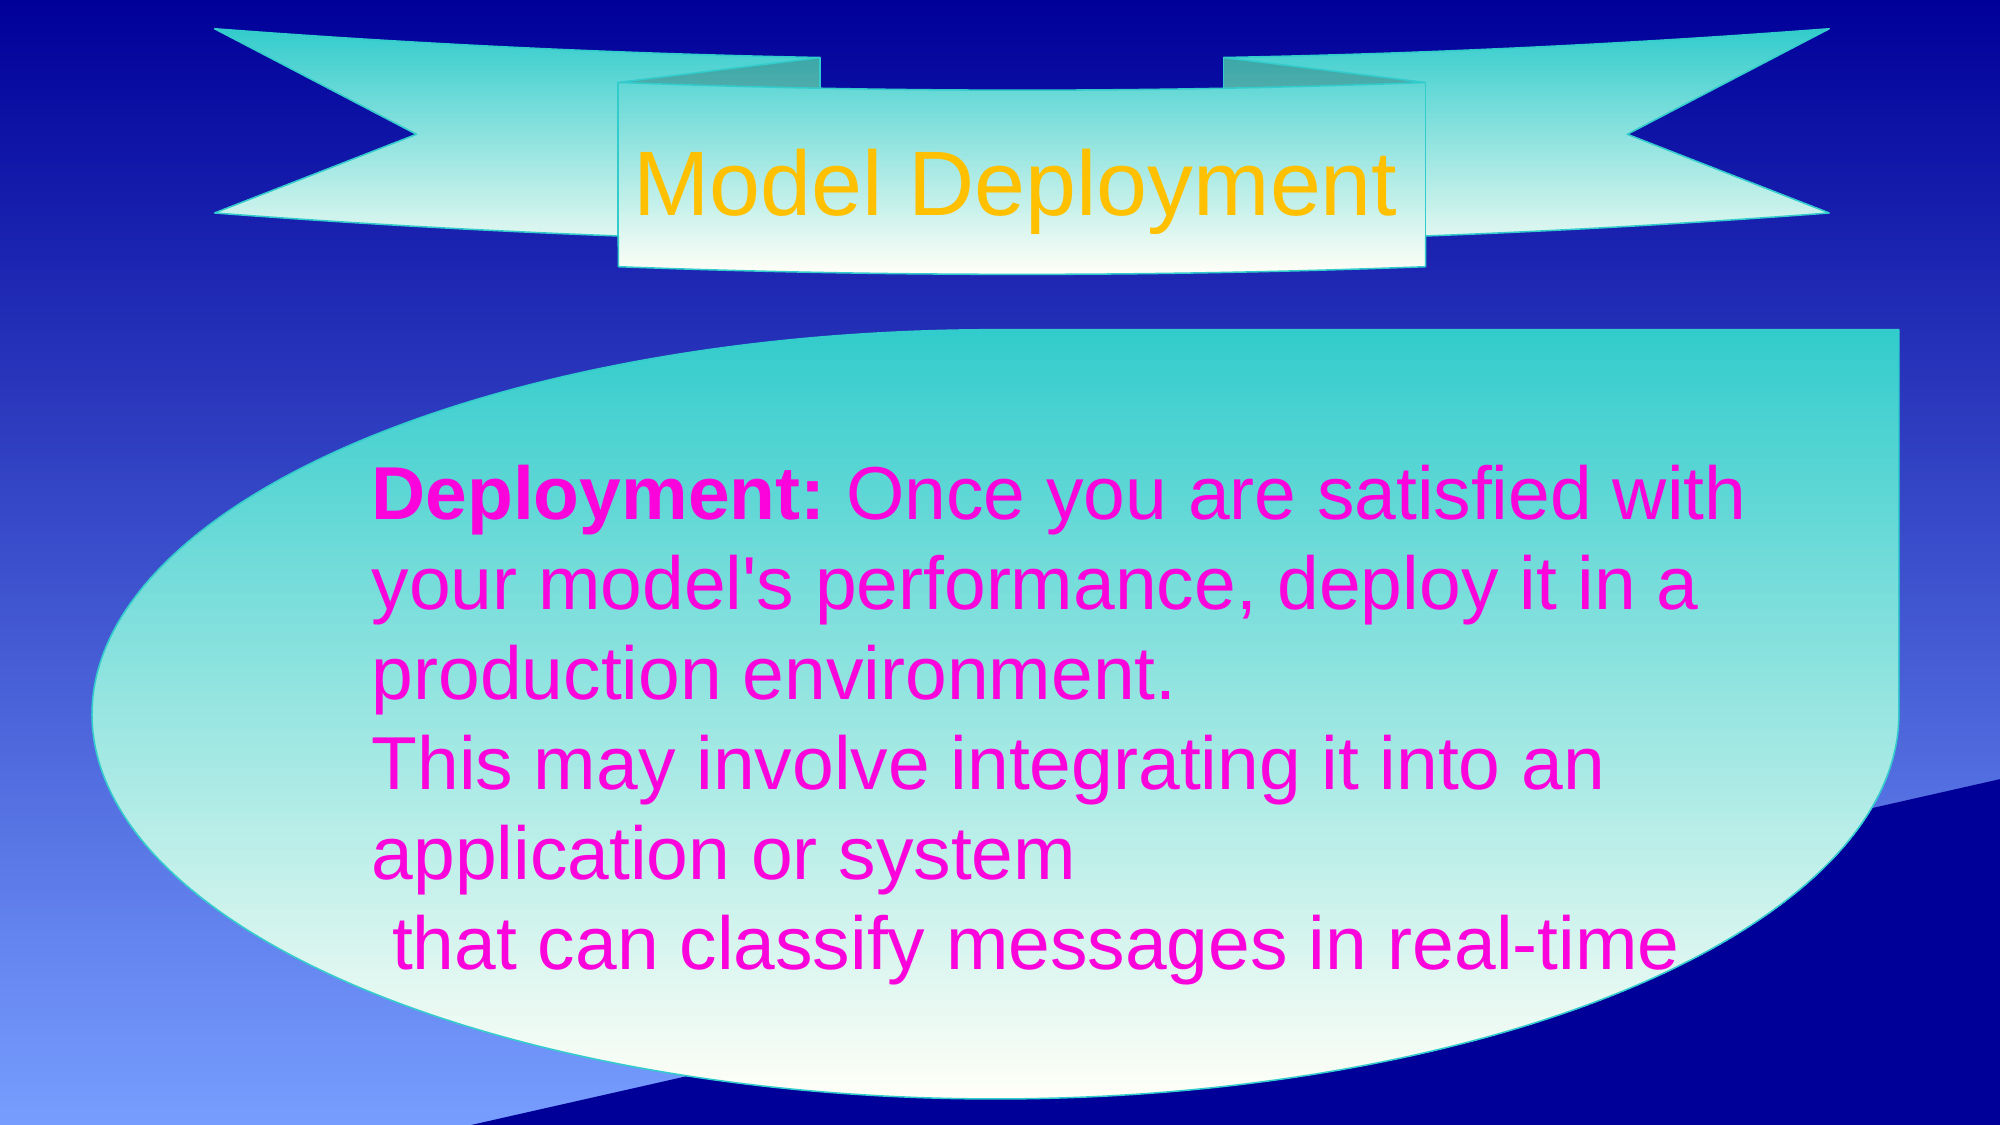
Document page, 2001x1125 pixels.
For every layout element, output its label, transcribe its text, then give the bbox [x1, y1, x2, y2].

text_box Model Deployment [214, 28, 1830, 275]
text_box Deployment: Once you are satisfied with your model's performance, deploy it in a production environment. This may involve integrating it into an application or system that can classify messages in real-time [92, 329, 1899, 1099]
